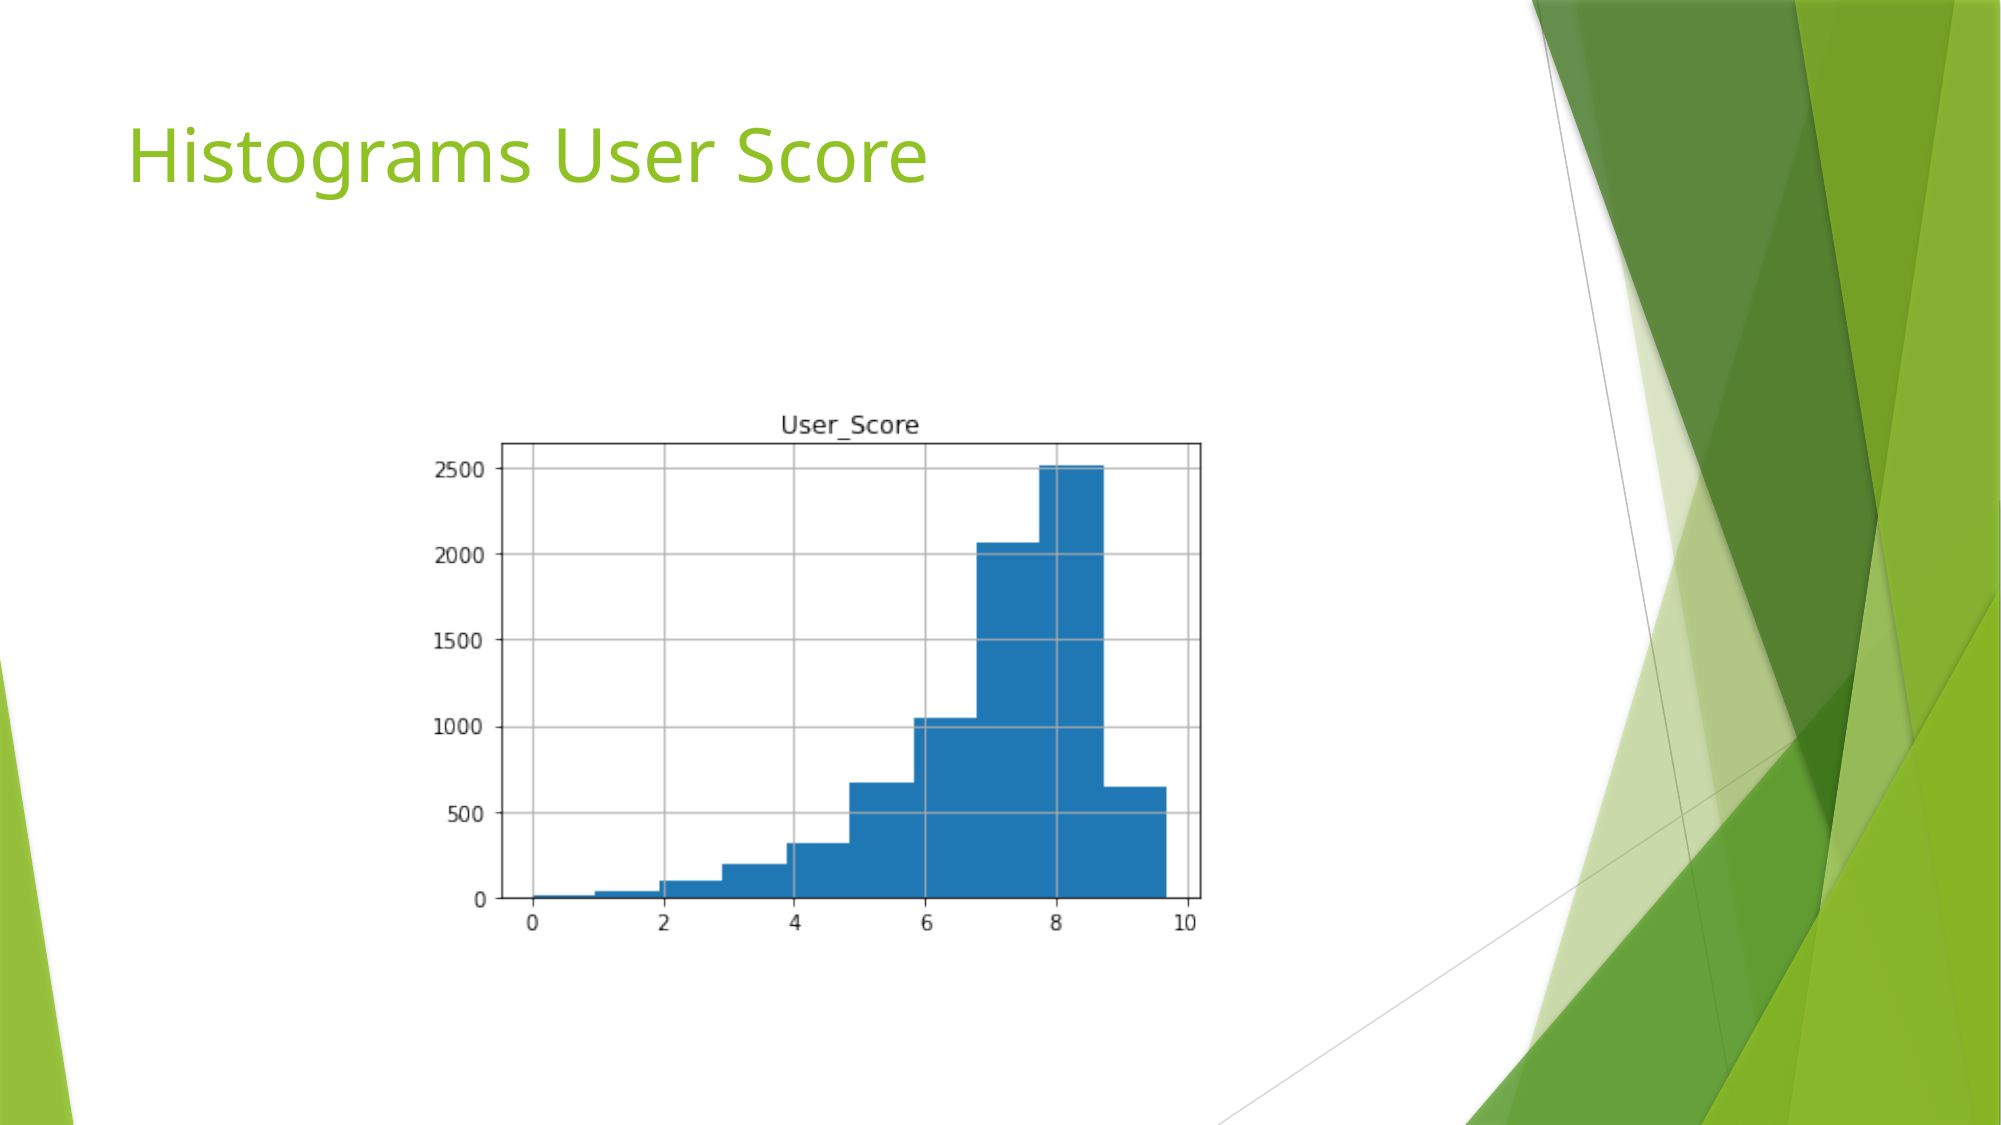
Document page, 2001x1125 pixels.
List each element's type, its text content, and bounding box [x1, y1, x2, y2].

title Histograms User Score [111, 99, 1522, 317]
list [417, 397, 1215, 949]
